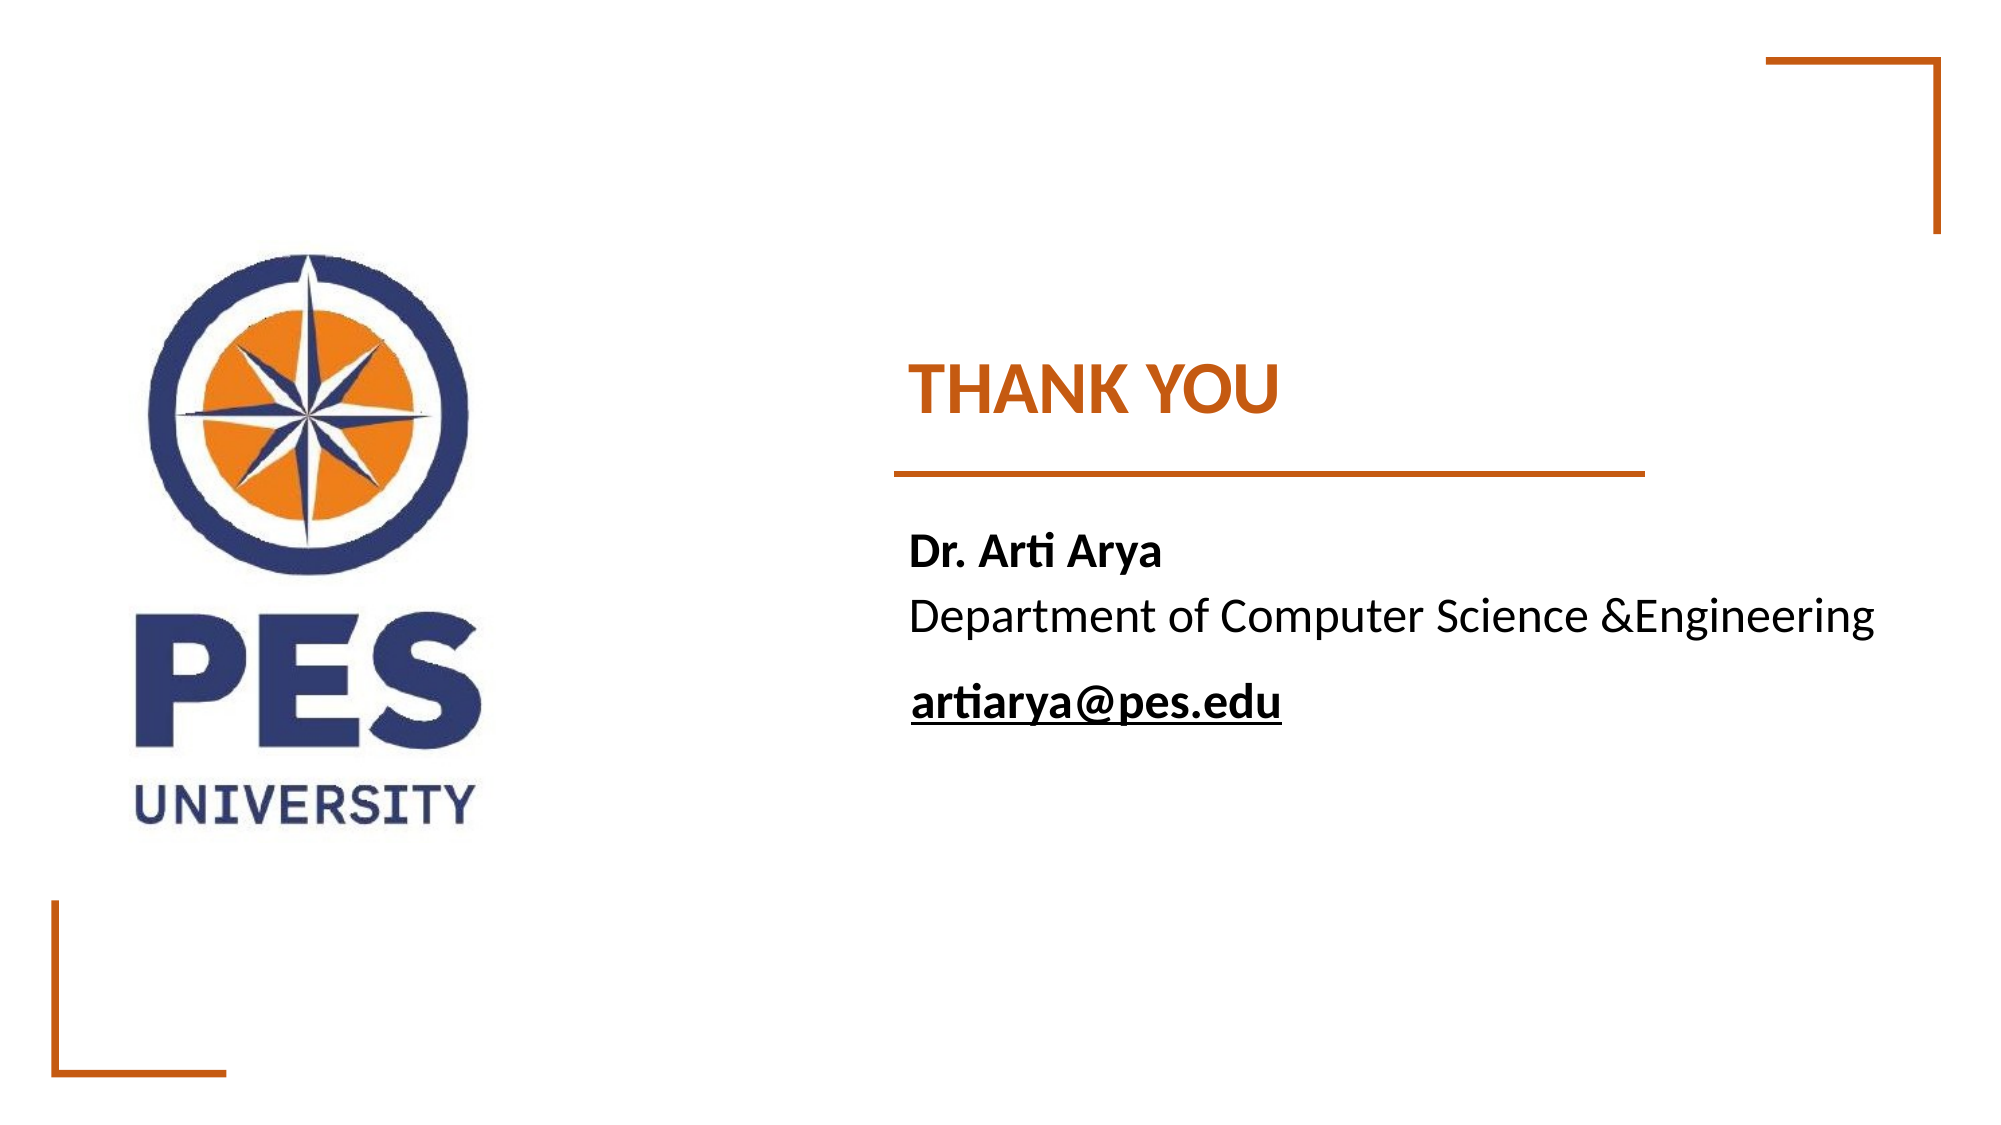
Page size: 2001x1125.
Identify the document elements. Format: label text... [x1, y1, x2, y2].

text_box [128, 240, 496, 843]
text_box Dr. Arti Arya Department of Computer Science &Engineering artiarya@pes.edu [906, 510, 1877, 729]
title THANK YOU [715, 336, 1572, 527]
text_box [51, 900, 227, 1078]
text_box [1765, 57, 1941, 235]
